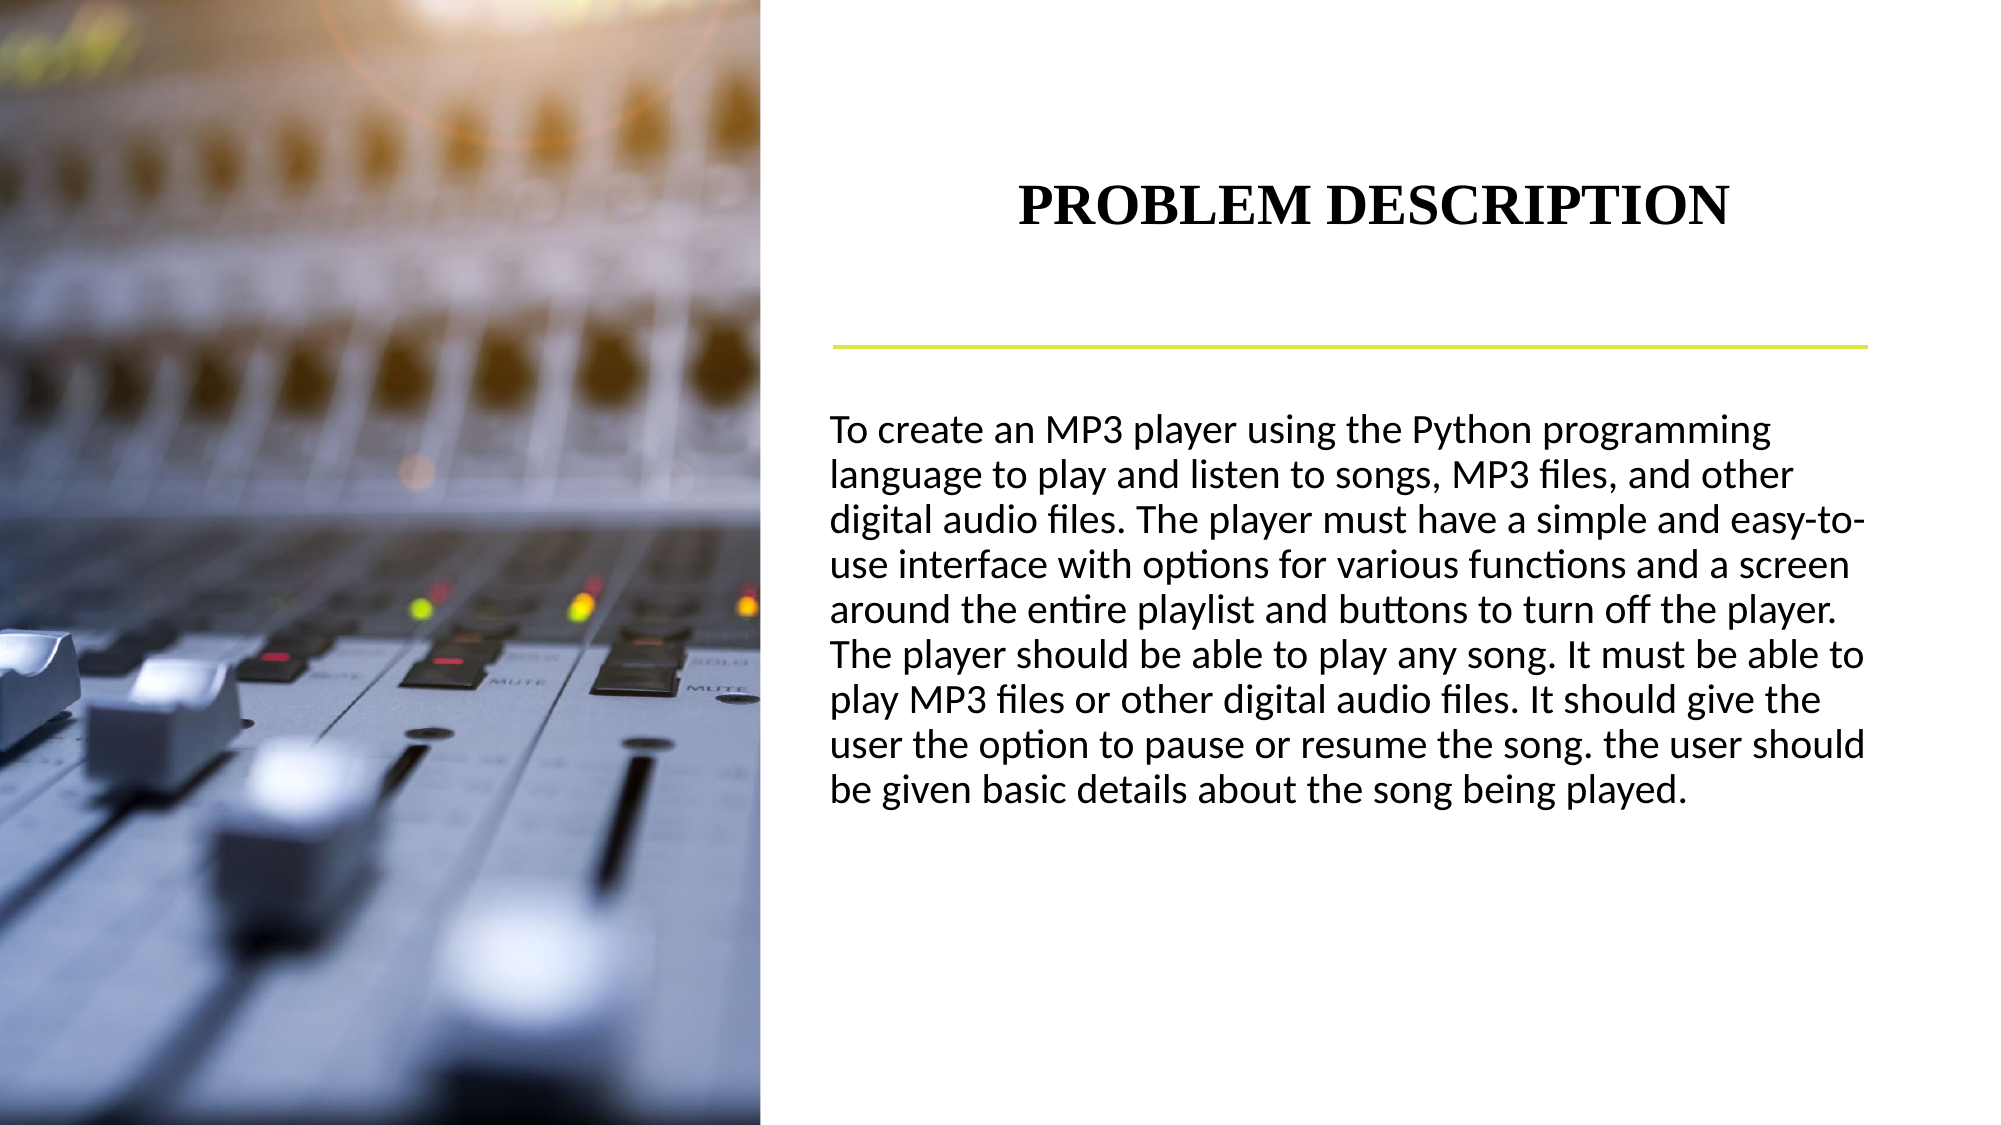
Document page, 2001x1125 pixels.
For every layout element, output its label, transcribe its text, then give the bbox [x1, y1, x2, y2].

list To create an MP3 player using the Python programming language to play and listen to songs, MP3 files, and other digital audio files. The player must have a simple and easy-to-use interface with options for various functions and a screen around the entire playlist and buttons to turn off the player. The player should be able to play any song. It must be able to play MP3 files or other digital audio files. It should give the user the option to pause or resume the song. the user should be given basic details about the song being played. [814, 399, 1895, 1021]
picture [0, 0, 761, 1125]
title PROBLEM DESCRIPTION [814, 103, 1895, 315]
